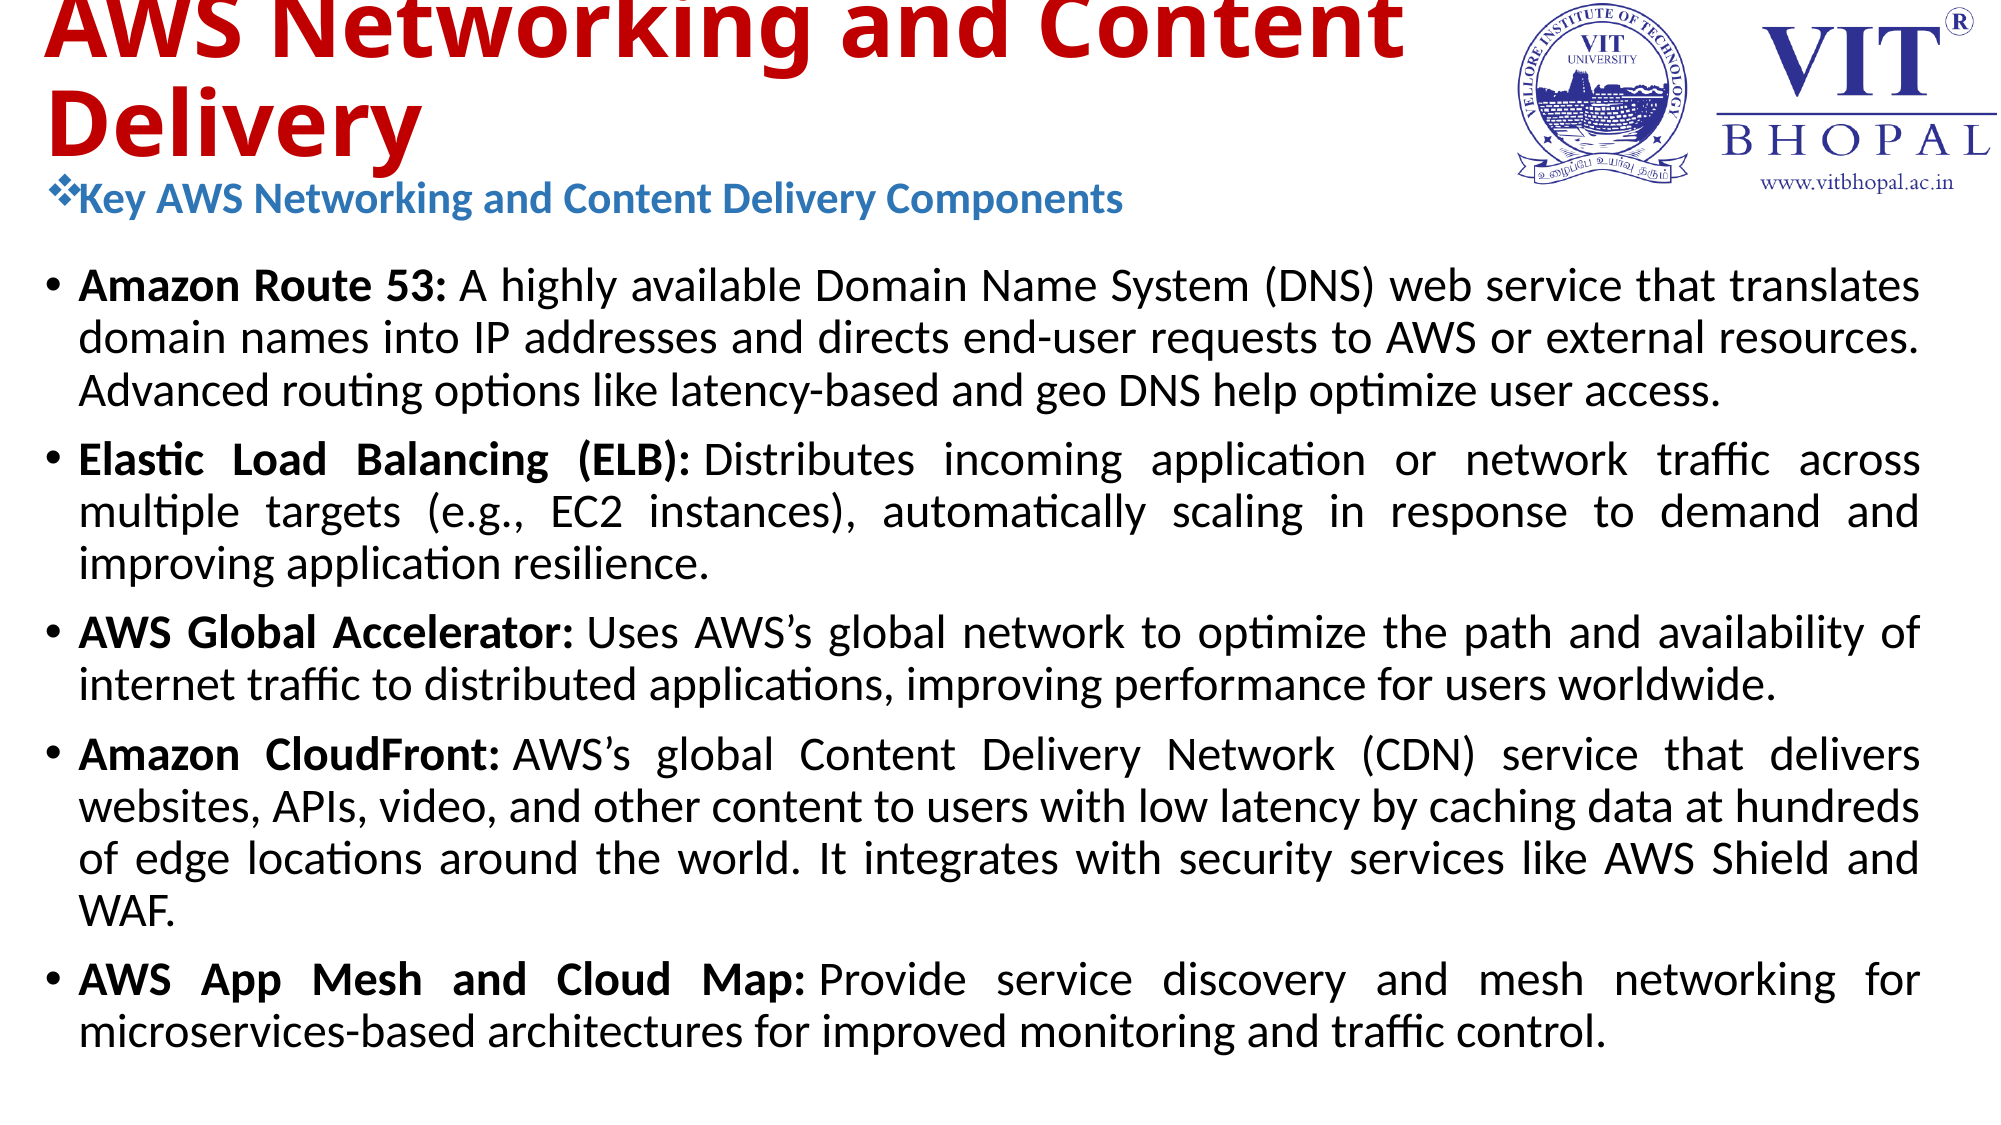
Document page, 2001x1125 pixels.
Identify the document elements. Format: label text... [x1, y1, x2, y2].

picture [1517, 3, 1997, 194]
list Key AWS Networking and Content Delivery Components Amazon Route 53: A highly available Domain Name System (DNS) web service that translates domain names into IP addresses and directs end-user requests to AWS or external resources. Advanced routing options like latency-based and geo DNS help optimize user access. Elastic Load Balancing (ELB): Distributes incoming application or network traffic across multiple targets (e.g., EC2 instances), automatically scaling in response to demand and improving application resilience. AWS Global Accelerator: Uses AWS’s global network to optimize the path and availability of internet traffic to distributed applications, improving performance for users worldwide. Amazon CloudFront: AWS’s global Content Delivery Network (CDN) service that delivers websites, APIs, video, and other content to users with low latency by caching data at hundreds of edge locations around the world. It integrates with security services like AWS Shield and WAF. AWS App Mesh and Cloud Map: Provide service discovery and mesh networking for microservices-based architectures for improved monitoring and traffic control. [29, 149, 1938, 1125]
title AWS Networking and Content Delivery [29, 3, 1517, 149]
